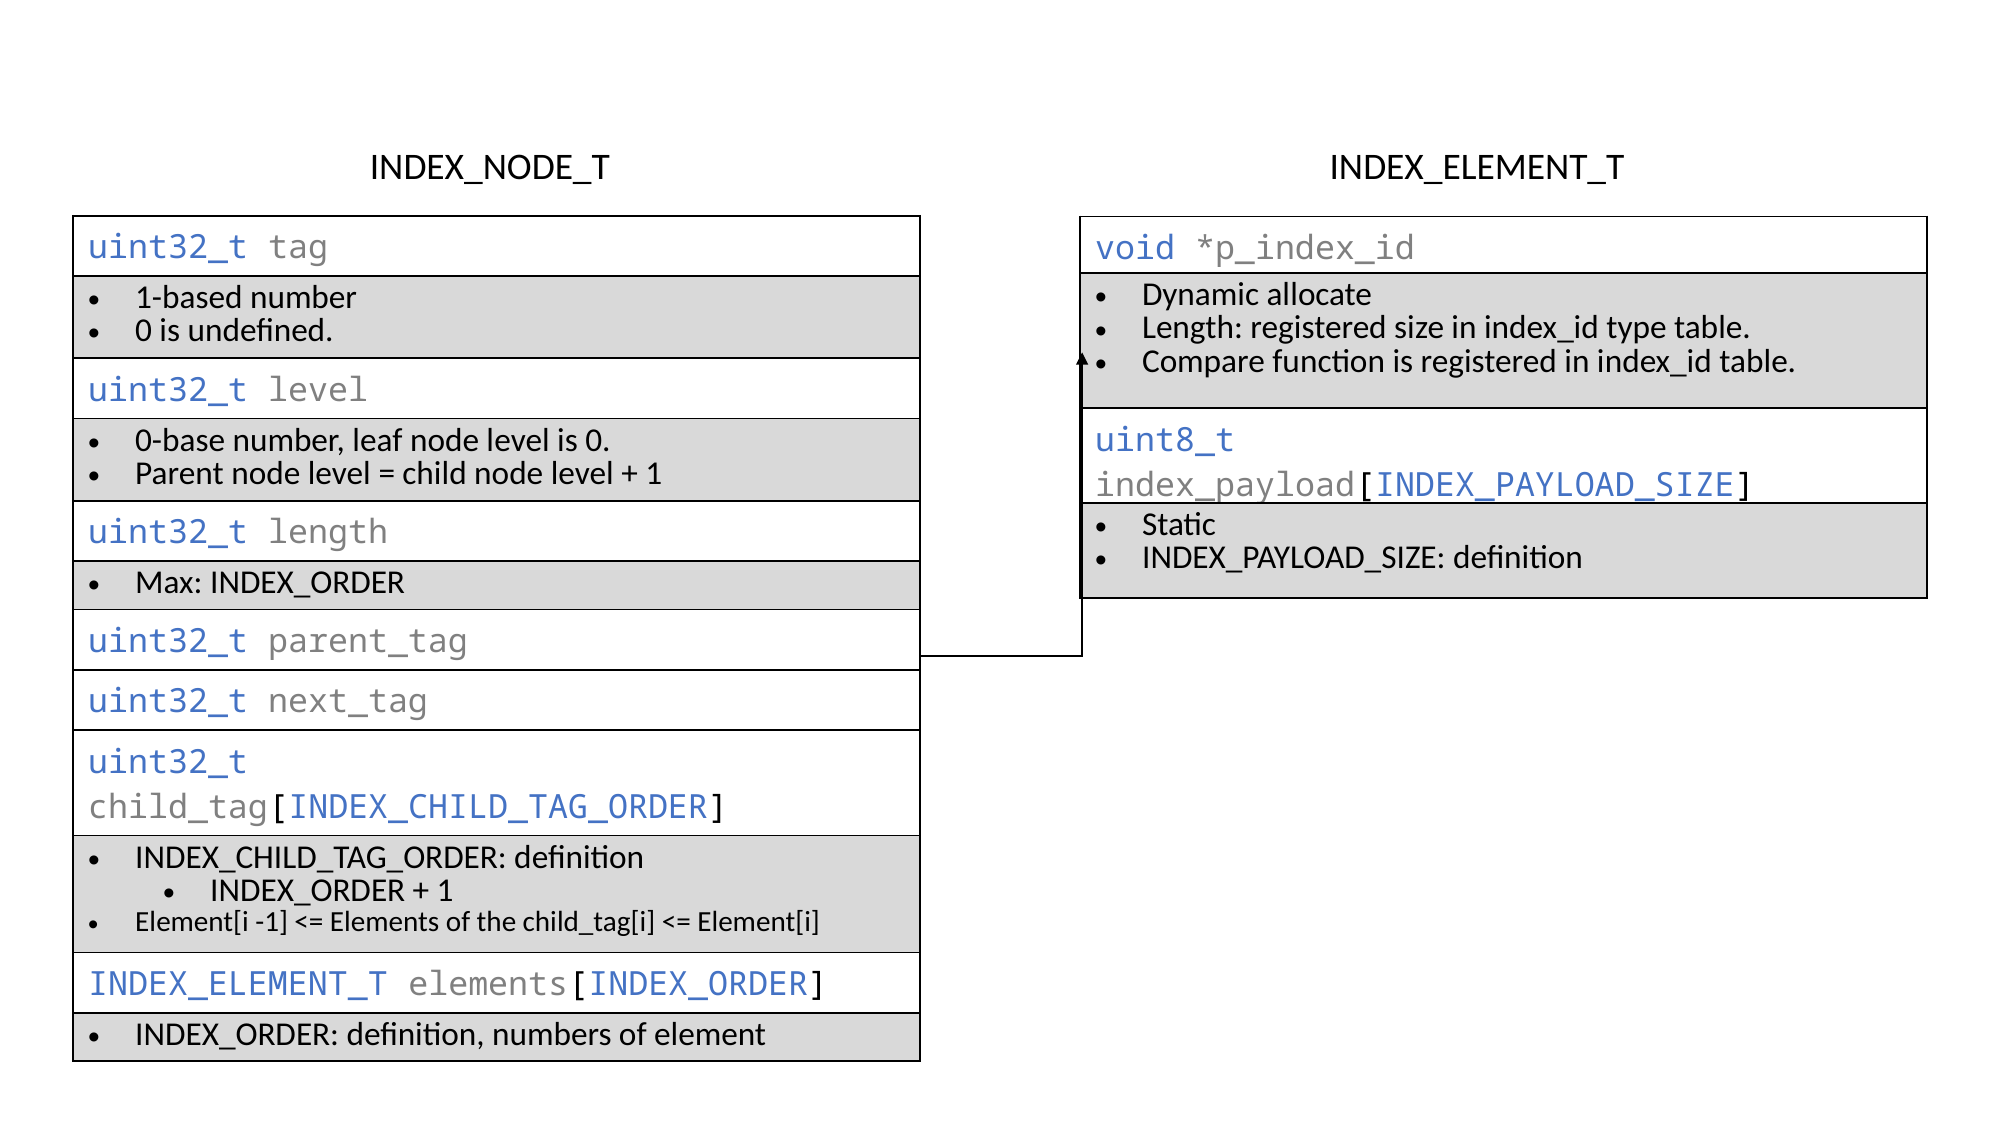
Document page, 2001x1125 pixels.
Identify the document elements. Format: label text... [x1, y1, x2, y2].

table_cell uint32_t length [74, 502, 919, 560]
table_header void *p_index_id [1081, 217, 1926, 272]
table_cell Dynamic allocate Length: registered size in index_id type table. Compare function is registered in index_id table. [1081, 274, 1926, 407]
table_cell uint32_t level [74, 359, 919, 418]
table_cell INDEX_CHILD_TAG_ORDER: definition INDEX_ORDER + 1 Element[i -1] <= Elements of the child_tag[i] <= Element[i] [74, 836, 919, 952]
table_cell 0-base number, leaf node level is 0. Parent node level = child node level + 1 [74, 419, 919, 500]
table_cell Max: INDEX_ORDER [74, 562, 919, 609]
table_cell Static INDEX_PAYLOAD_SIZE: definition [1083, 504, 1926, 597]
table_cell uint32_t parent_tag [74, 610, 919, 669]
text_box INDEX_ELEMENT_T [1314, 134, 1692, 194]
table_cell INDEX_ELEMENT_T elements[INDEX_ORDER] [74, 953, 919, 1012]
table_cell uint8_t index_payload[INDEX_PAYLOAD_SIZE] [1083, 409, 1926, 502]
text_box INDEX_NODE_T [355, 134, 638, 194]
table_cell uint32_t next_tag [74, 671, 919, 729]
table_cell 1-based number 0 is undefined. [74, 277, 919, 357]
table_header uint32_t tag [74, 217, 919, 275]
table_cell INDEX_ORDER: definition, numbers of element [74, 1014, 919, 1060]
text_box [919, 352, 1083, 961]
table_cell uint32_t child_tag[INDEX_CHILD_TAG_ORDER] [74, 731, 919, 835]
